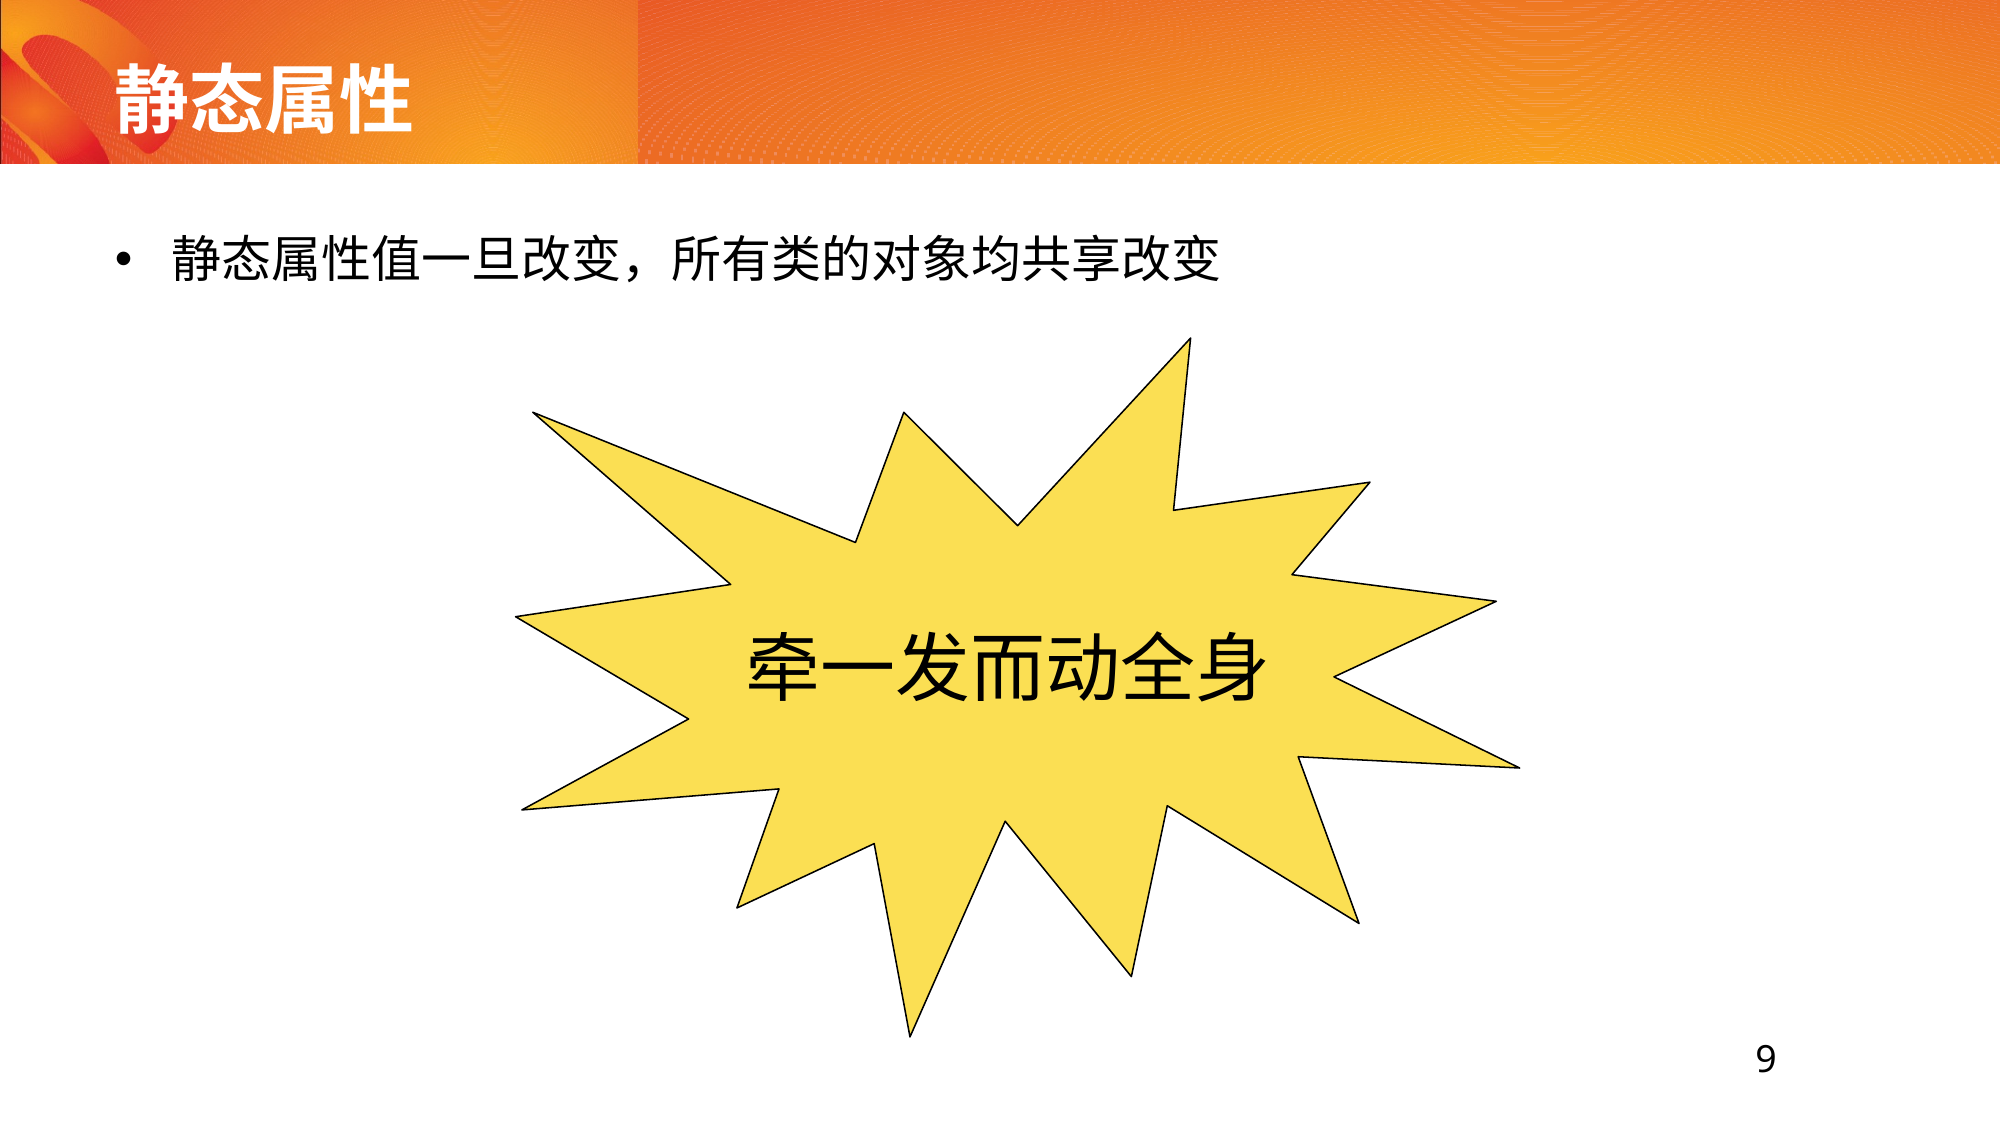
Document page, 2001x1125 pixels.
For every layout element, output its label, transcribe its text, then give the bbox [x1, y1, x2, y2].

picture [0, 0, 2000, 164]
text_box 牵一发而动全身 [515, 338, 1520, 1037]
list 静态属性值一旦改变，所有类的对象均共享改变 [99, 190, 1900, 1005]
title 静态属性 [99, 45, 1900, 167]
